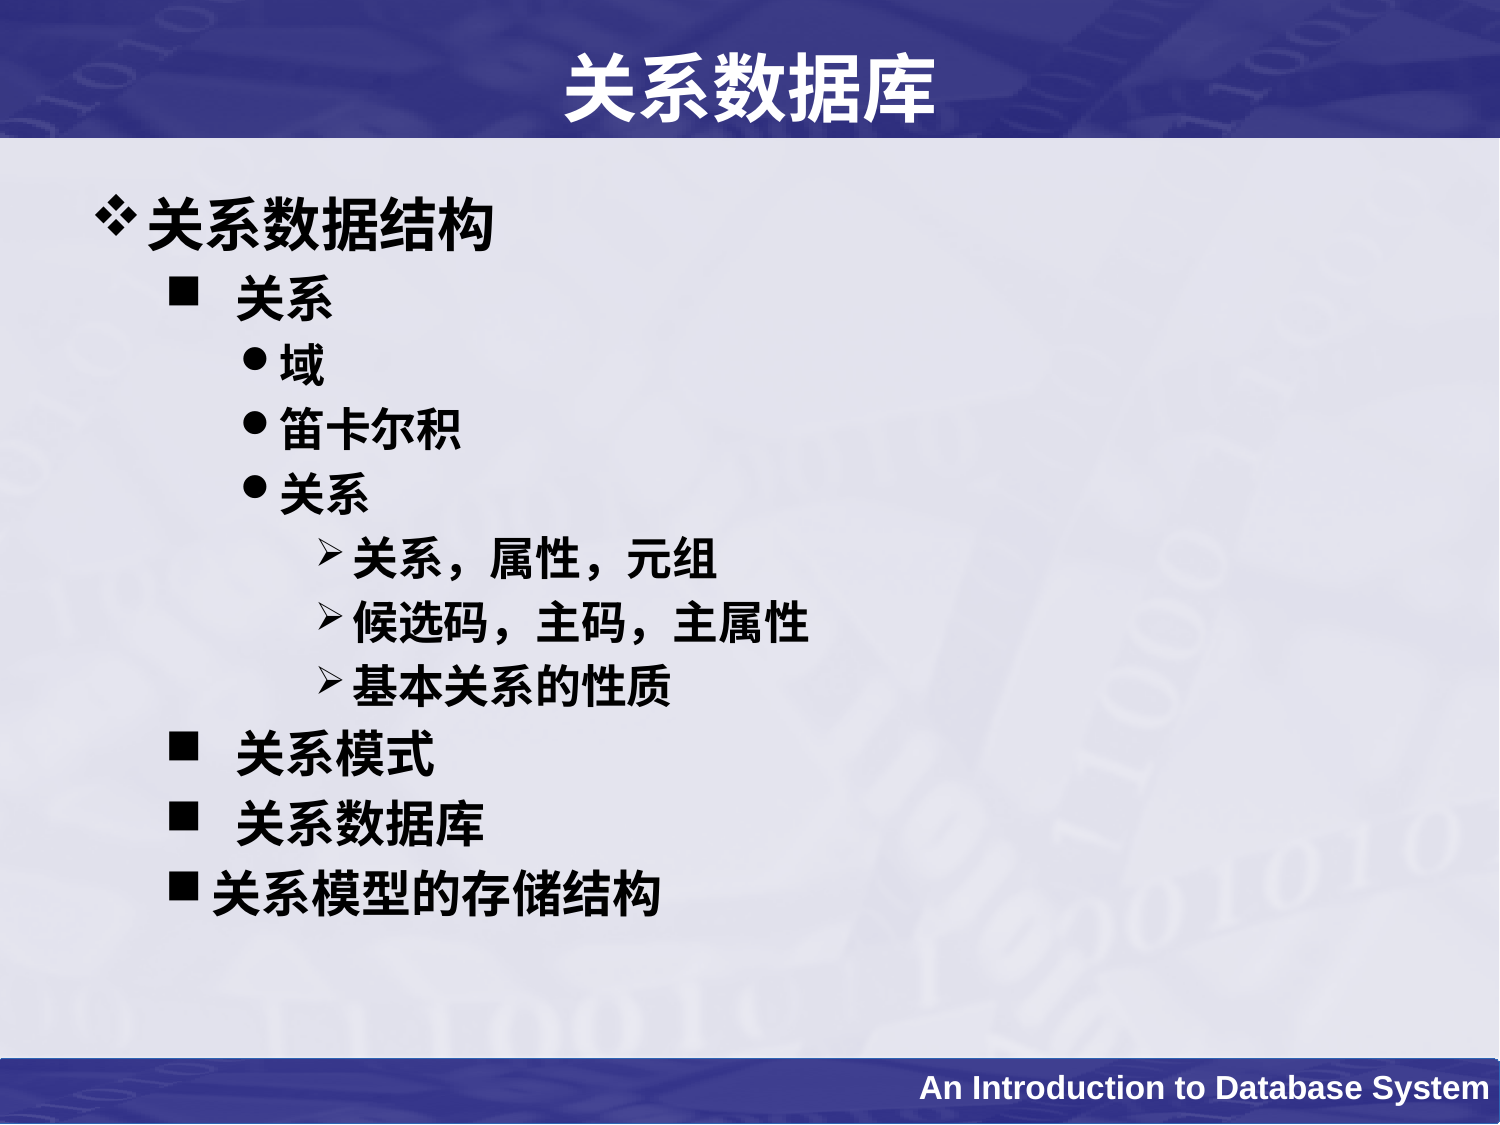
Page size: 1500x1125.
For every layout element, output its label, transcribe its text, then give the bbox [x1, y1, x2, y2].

title 关系数据库 [74, 0, 1426, 181]
list 关系数据结构 关系 域 笛卡尔积 关系 关系，属性，元组 候选码，主码，主属性 基本关系的性质 关系模式 关系数据库 关系模型的存储结构 [74, 179, 1351, 989]
